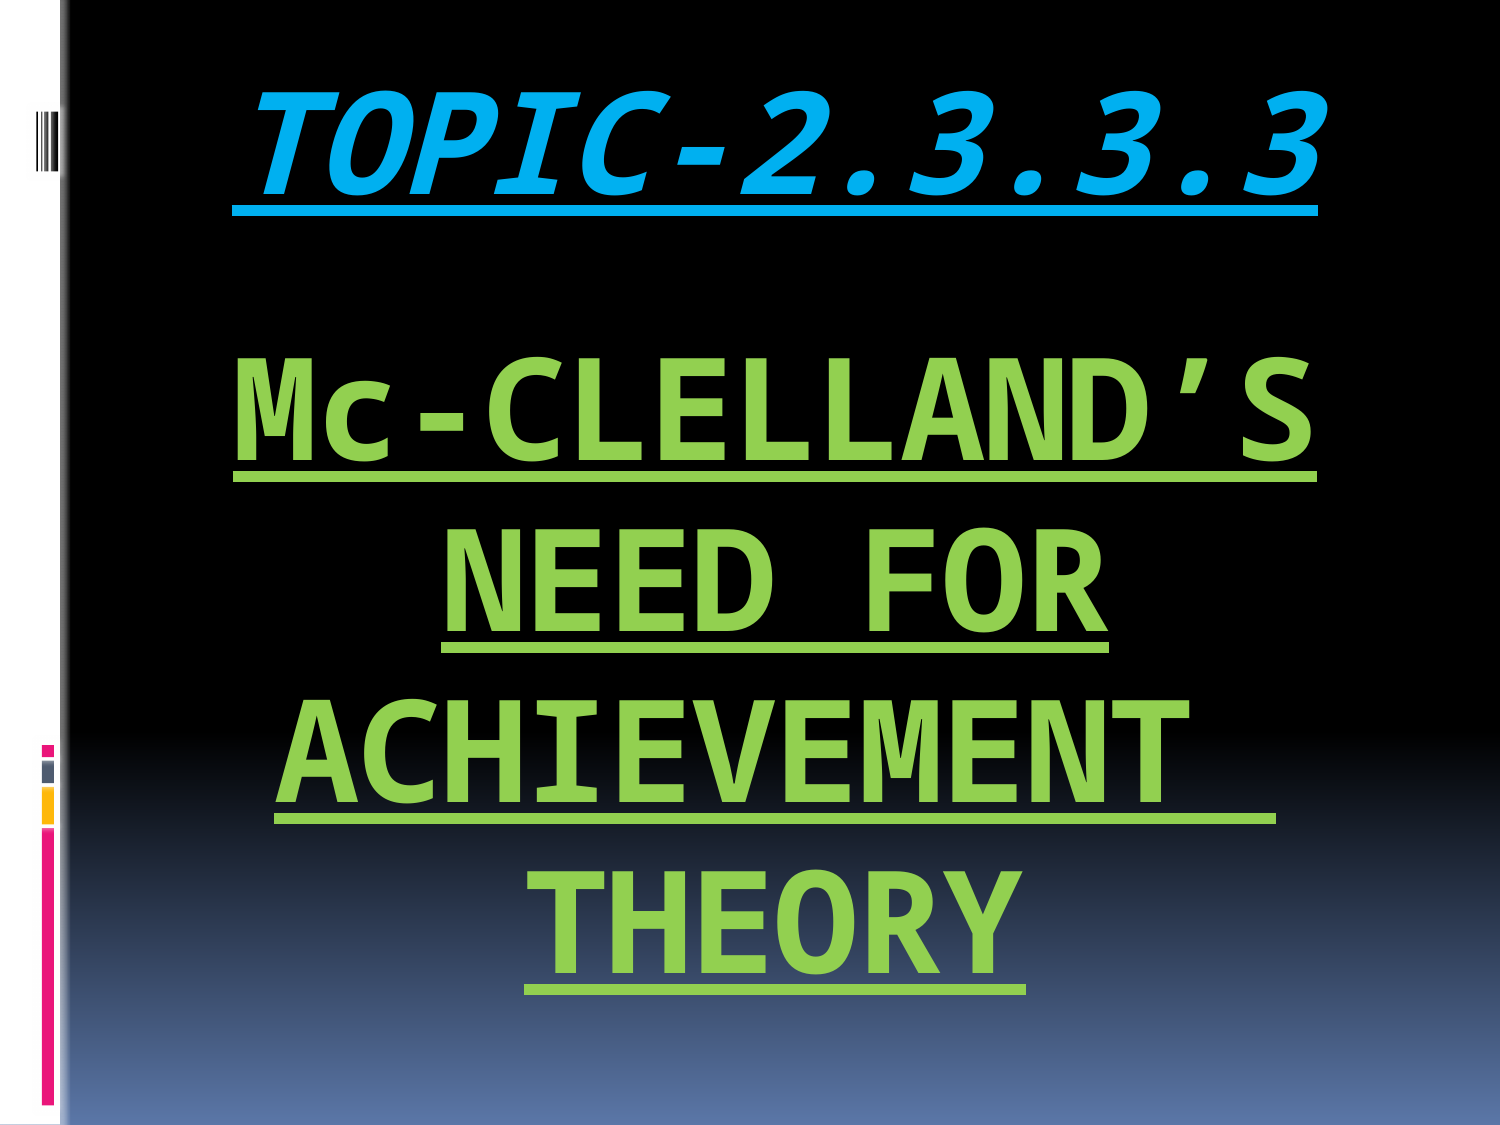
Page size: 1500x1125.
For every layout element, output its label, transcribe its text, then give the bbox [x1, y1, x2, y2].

title TOPIC-2.3.3.3 Mc-CLELLAND’S NEED FOR ACHIEVEMENT THEORY [75, 45, 1475, 1013]
